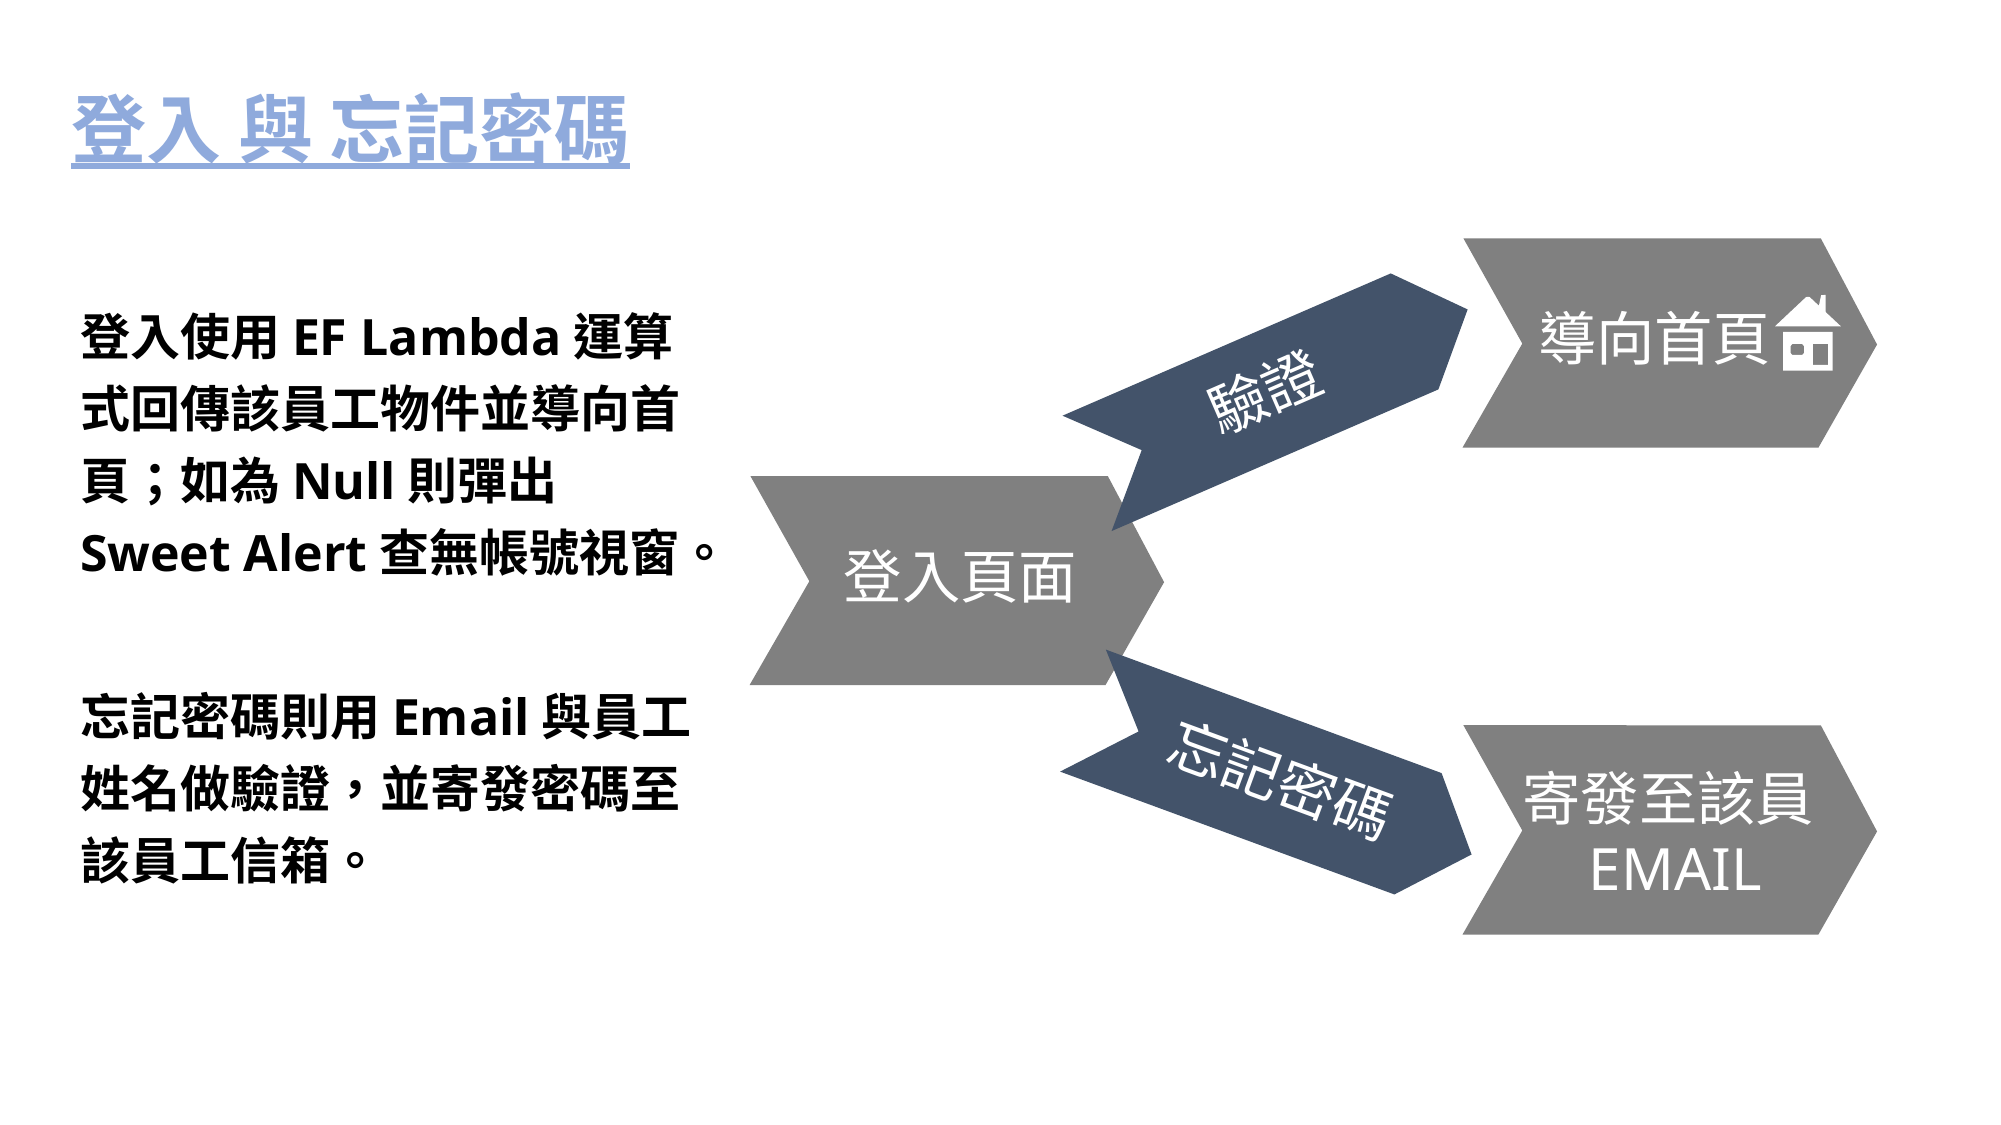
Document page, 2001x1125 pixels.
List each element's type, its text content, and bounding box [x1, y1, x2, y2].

text_box [750, 476, 1122, 532]
text_box [1112, 523, 1138, 532]
text_box [1062, 273, 1408, 424]
text_box 導向首頁 [1446, 294, 1863, 380]
text_box [749, 618, 1144, 686]
text_box 登入 與 忘記密碼 [56, 66, 717, 180]
text_box [1863, 317, 1878, 370]
text_box [1462, 910, 1833, 935]
text_box 登入使用EF Lambda運算式回傳該員工物件並導向首頁；如為Null則彈出Sweet Alert查無帳號視窗。 忘記密碼則用Email與員工姓名做驗證，並寄發密碼至該員工信箱。 [56, 281, 717, 902]
text_box [1105, 649, 1450, 795]
text_box 登入頁面 [752, 532, 1169, 618]
text_box 寄發至該員EMAIL [1467, 754, 1884, 910]
text_box 忘記密碼 [1070, 666, 1467, 891]
text_box 驗證 [1057, 268, 1450, 513]
text_box [1463, 725, 1837, 754]
text_box [1463, 238, 1851, 294]
text_box [1111, 359, 1446, 532]
text_box [1462, 380, 1857, 448]
text_box [1775, 294, 1841, 327]
text_box [1060, 755, 1427, 895]
text_box [1783, 331, 1833, 371]
